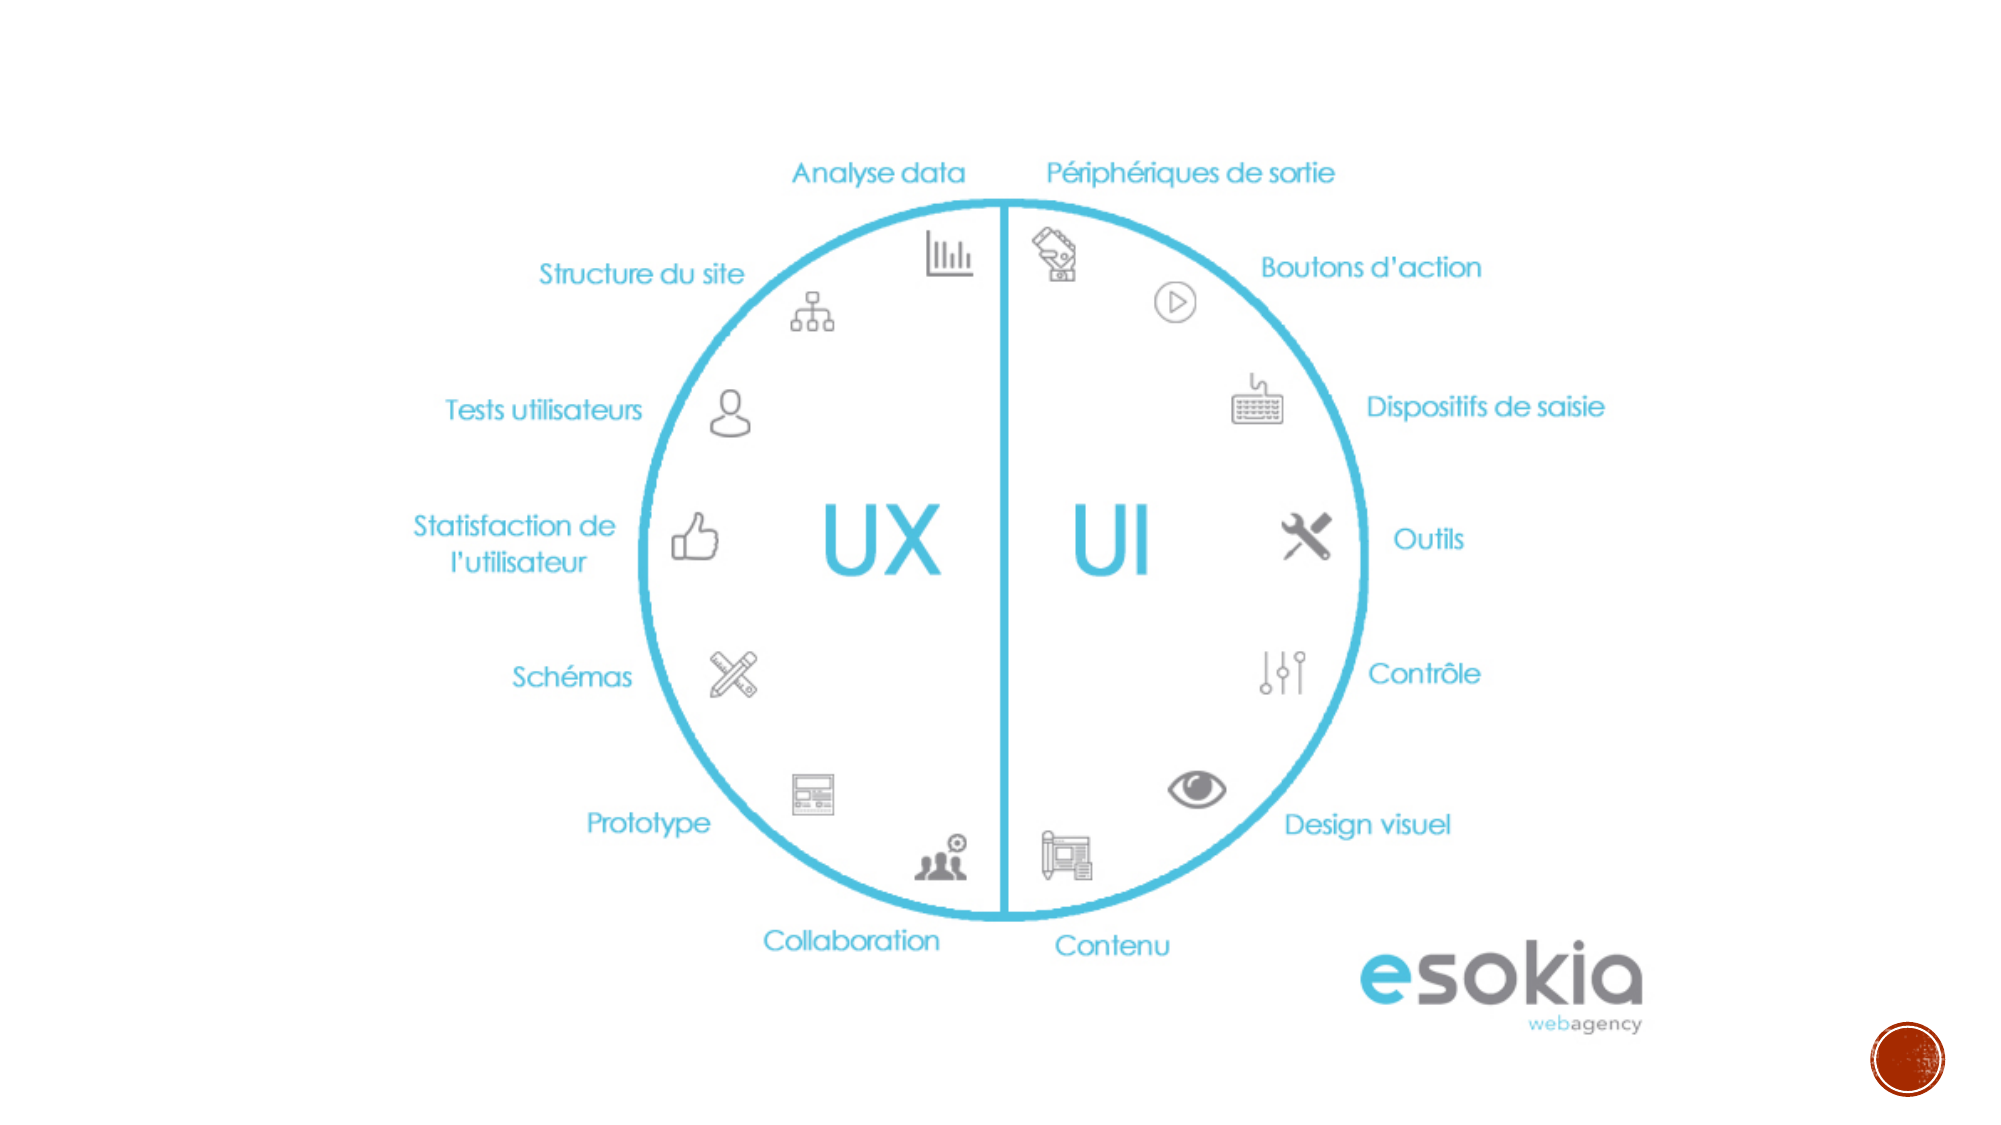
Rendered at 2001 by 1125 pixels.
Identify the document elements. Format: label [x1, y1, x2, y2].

picture [340, 62, 1679, 1053]
